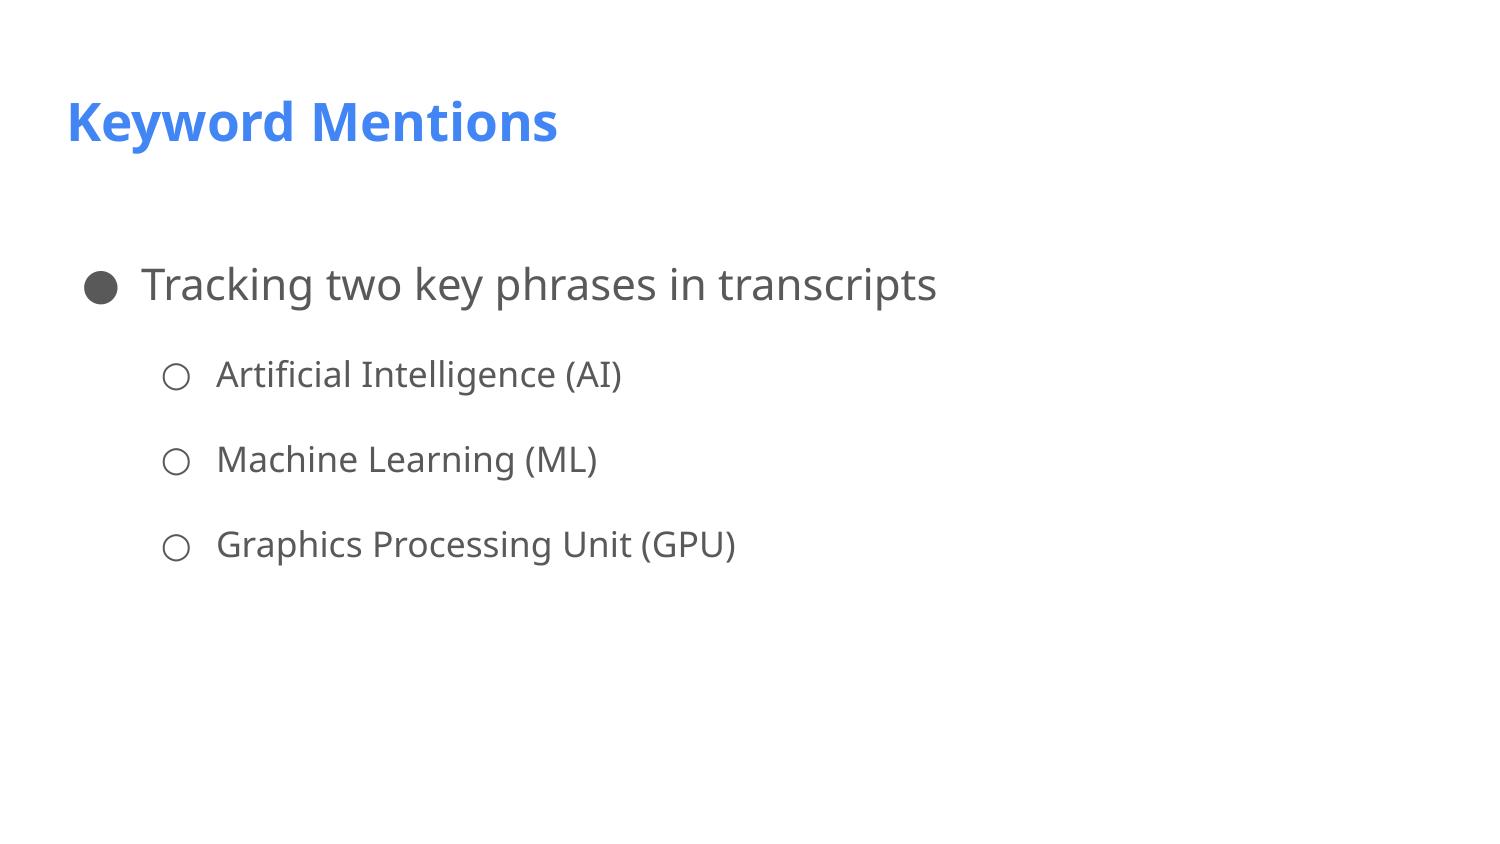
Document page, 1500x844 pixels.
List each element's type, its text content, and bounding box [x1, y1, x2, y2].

title Keyword Mentions [51, 72, 1449, 167]
list Tracking two key phrases in transcripts Artificial Intelligence (AI) Machine Learning (ML) Graphics Processing Unit (GPU) [51, 189, 1449, 750]
